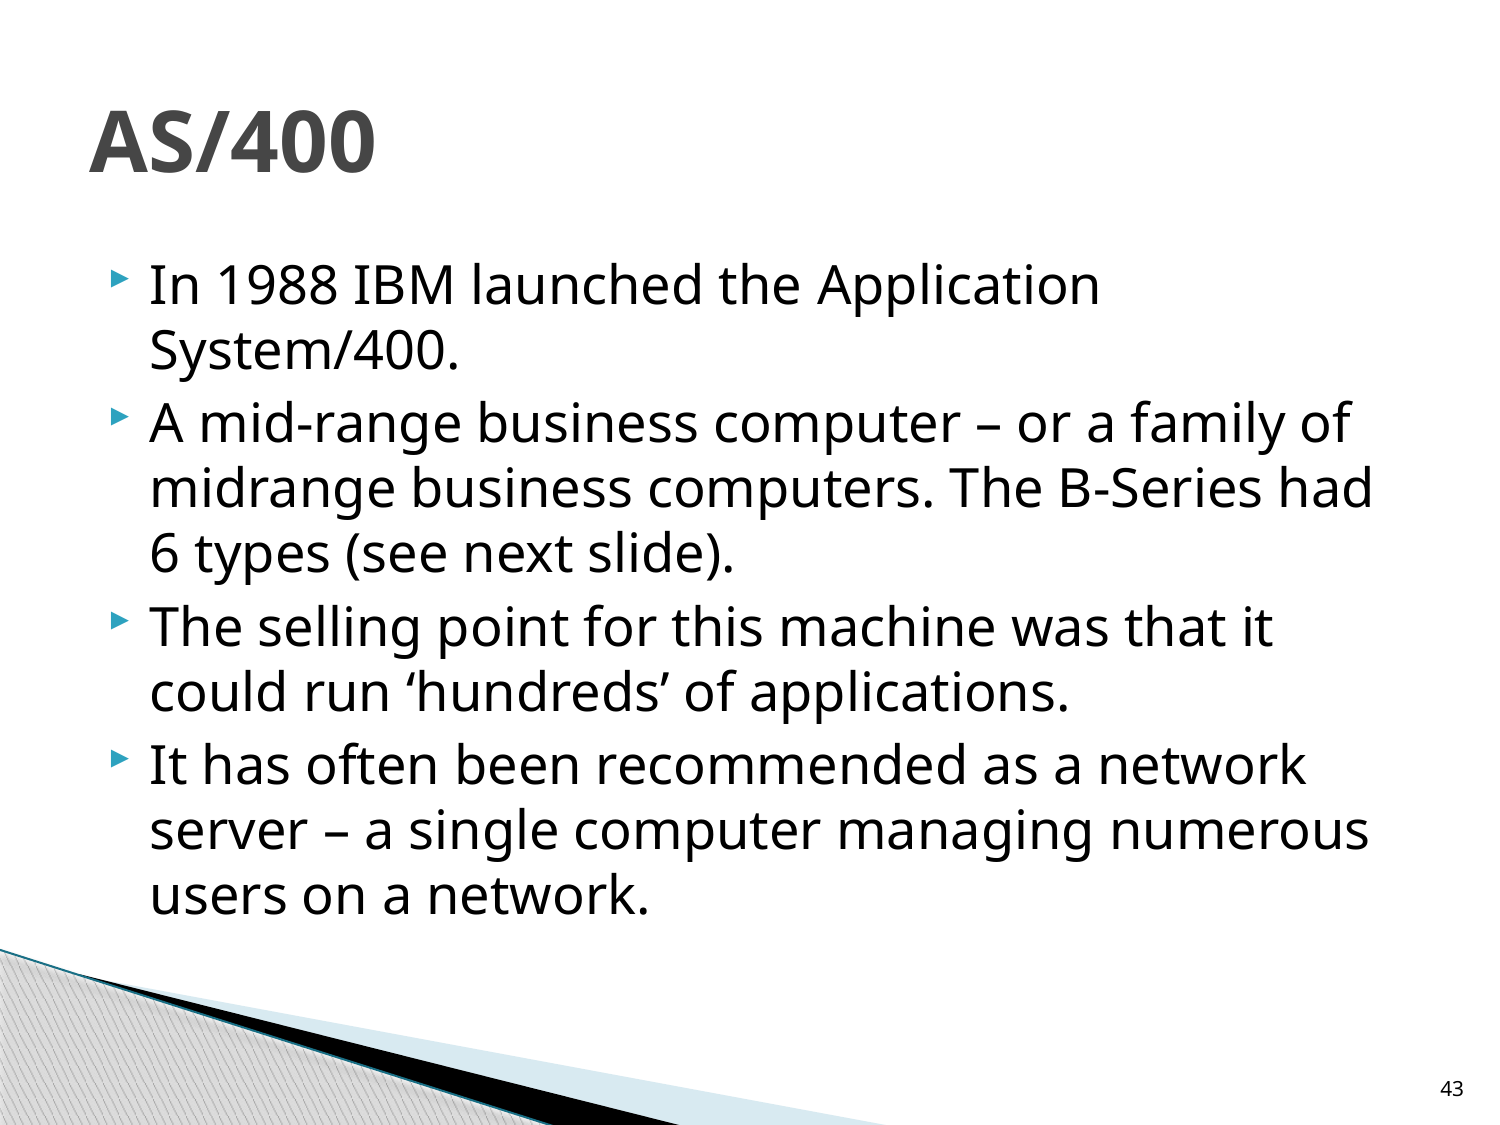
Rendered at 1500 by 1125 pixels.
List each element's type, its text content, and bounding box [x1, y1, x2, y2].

list In 1988 IBM launched the Application System/400. A mid-range business computer – or a family of midrange business computers. The B-Series had 6 types (see next slide). The selling point for this machine was that it could run ‘hundreds’ of applications. It has often been recommended as a network server – a single computer managing numerous users on a network. [74, 242, 1426, 986]
title AS/400 [75, 45, 1425, 233]
slide_number 43 [1418, 1051, 1479, 1112]
